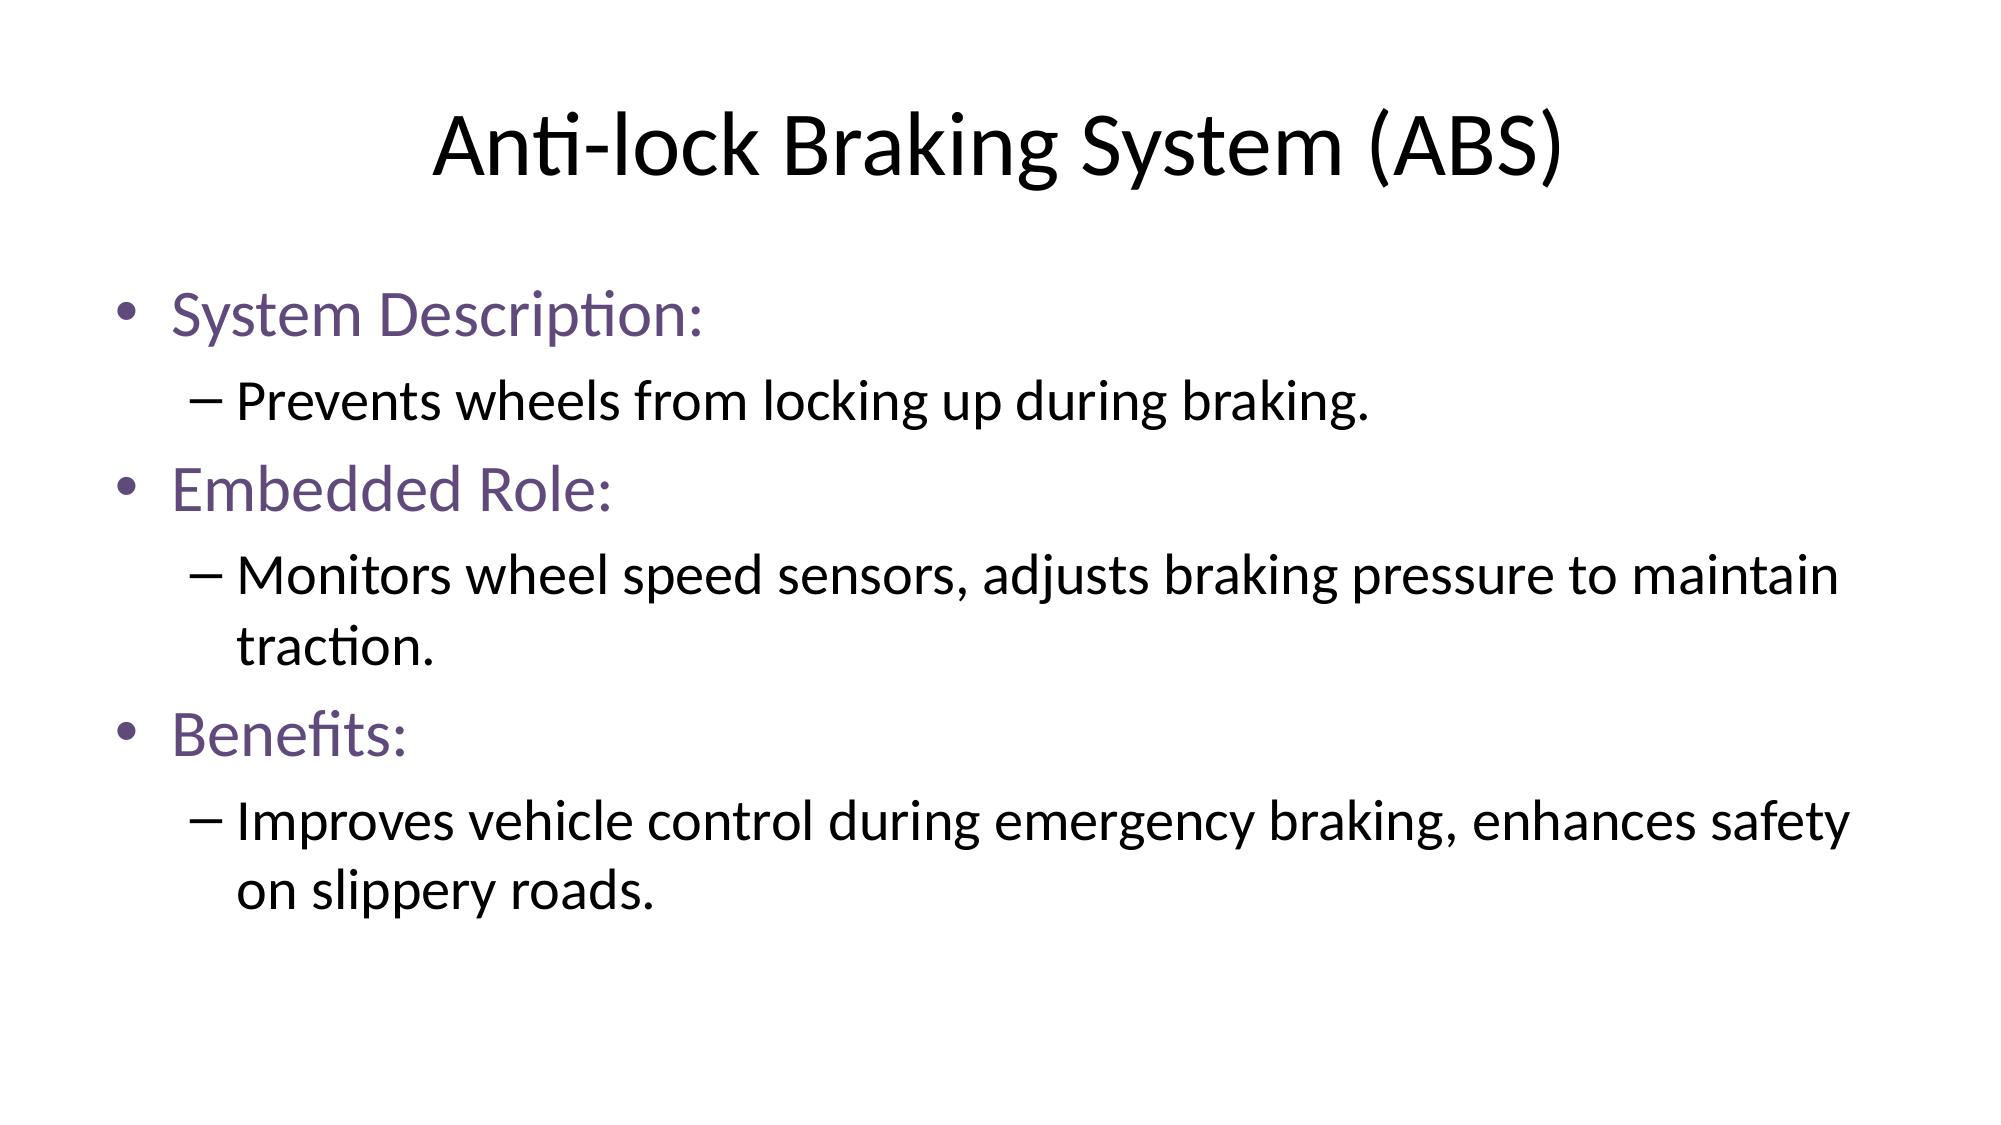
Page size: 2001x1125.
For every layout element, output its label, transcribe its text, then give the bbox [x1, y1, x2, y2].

title Anti-lock Braking System (ABS) [99, 45, 1900, 233]
list System Description: Prevents wheels from locking up during braking. Embedded Role: Monitors wheel speed sensors, adjusts braking pressure to maintain traction. Benefits: Improves vehicle control during emergency braking, enhances safety on slippery roads. [99, 262, 1900, 1005]
